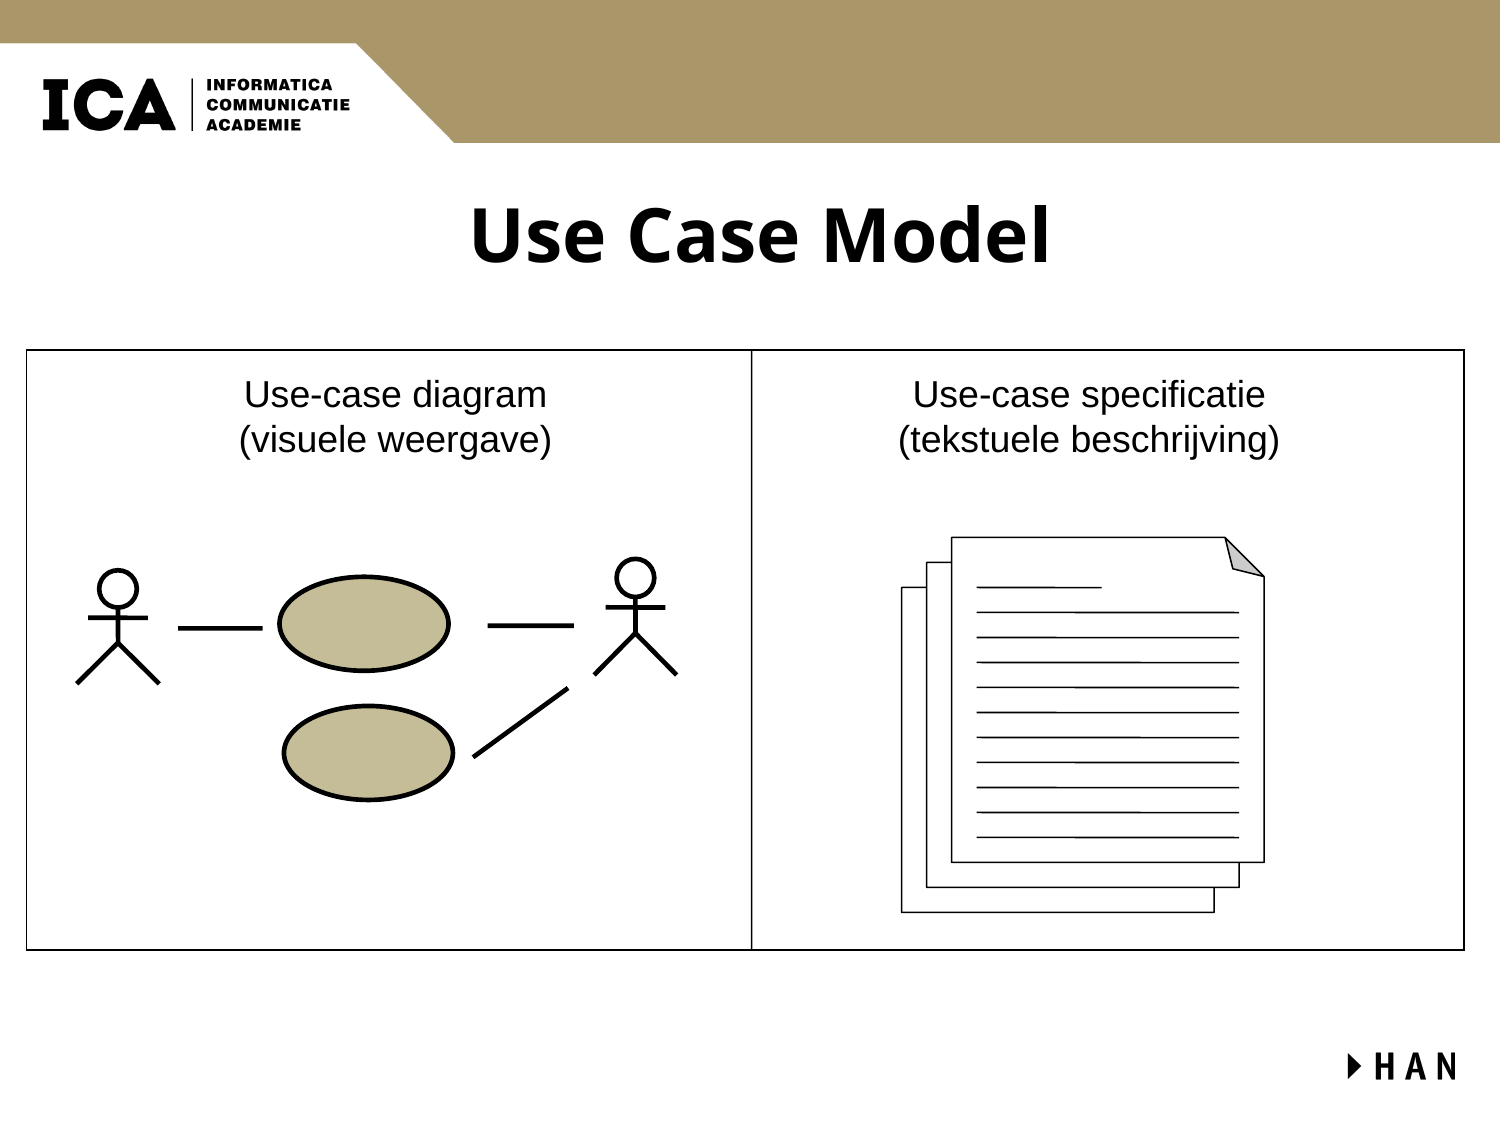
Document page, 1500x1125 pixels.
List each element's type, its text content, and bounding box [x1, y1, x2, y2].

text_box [593, 558, 677, 676]
text_box [752, 349, 1465, 950]
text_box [901, 537, 1265, 913]
text_box [26, 349, 751, 950]
title Use Case Model [453, 179, 1455, 287]
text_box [76, 570, 160, 685]
